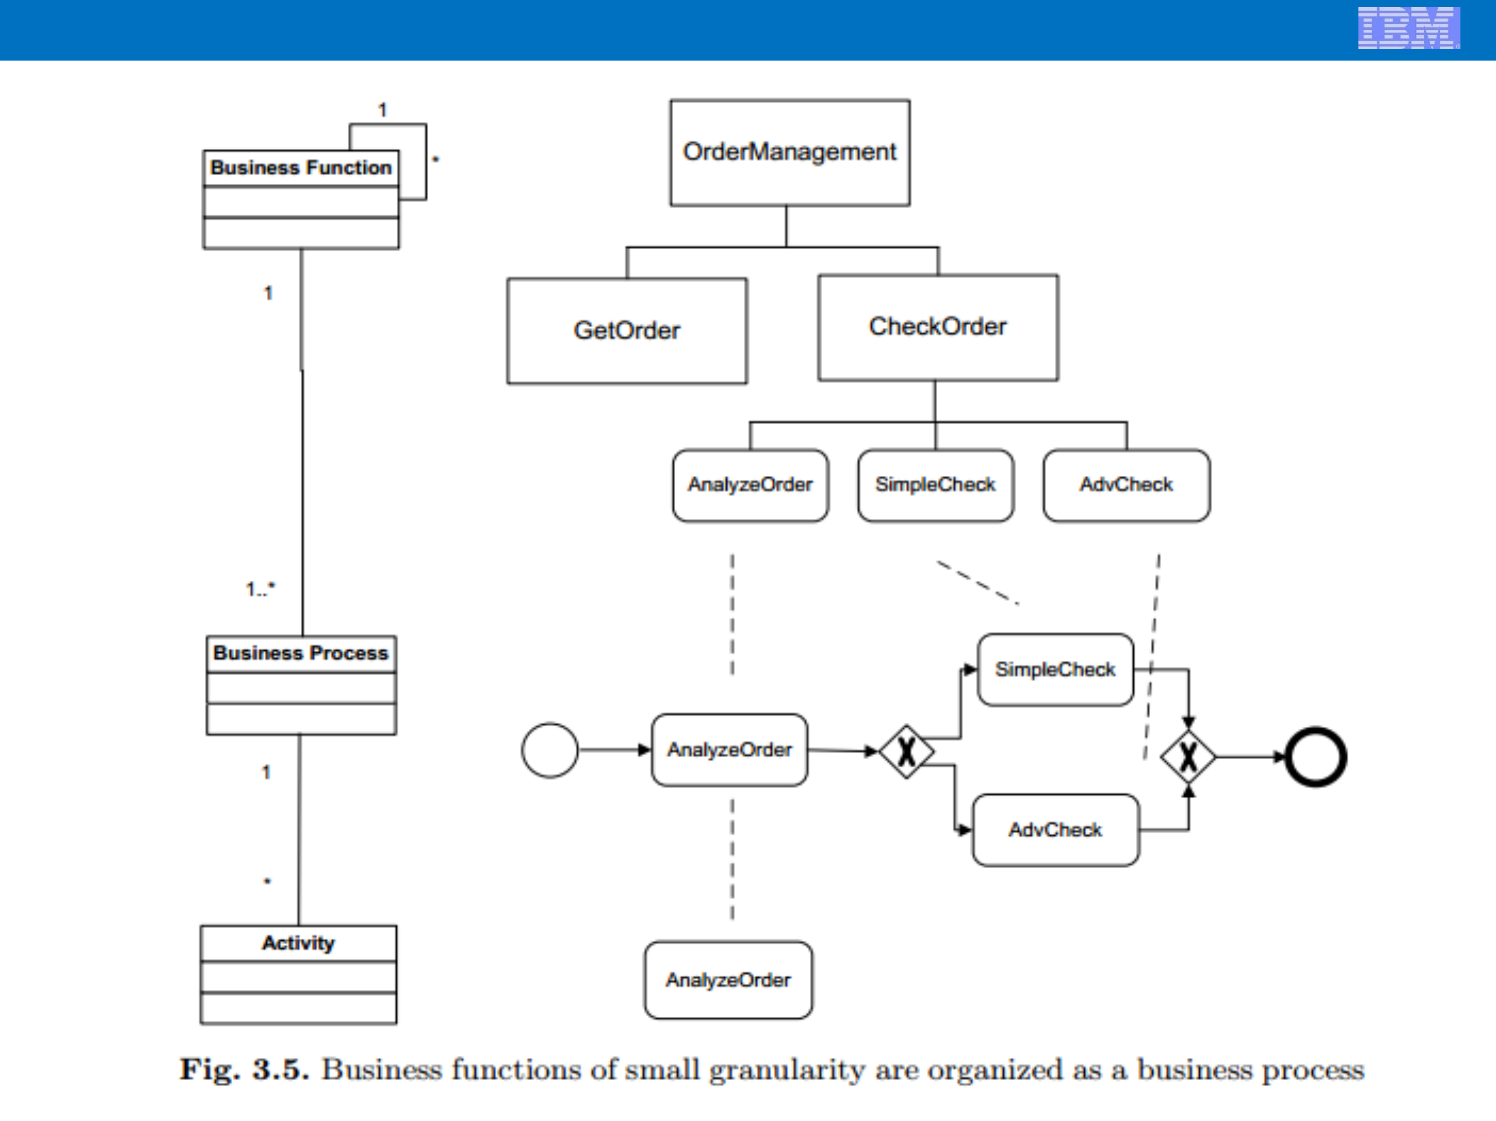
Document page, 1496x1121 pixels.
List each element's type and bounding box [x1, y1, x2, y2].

picture [1358, 7, 1461, 49]
picture [36, 72, 1461, 1121]
